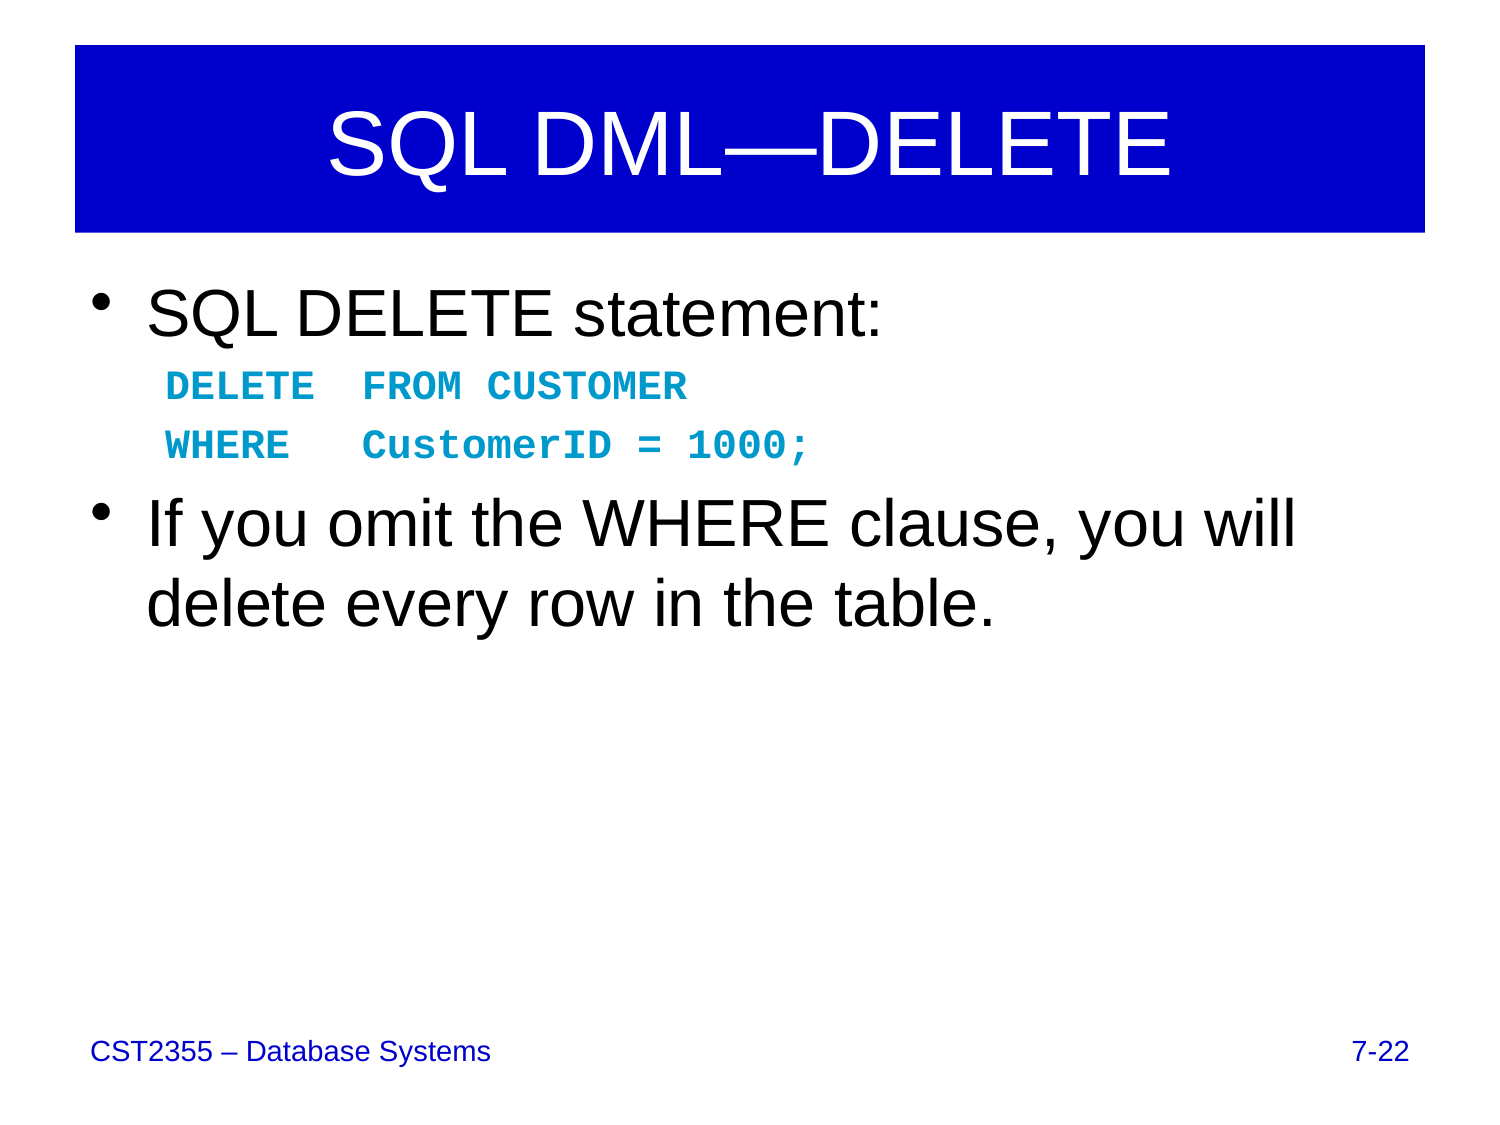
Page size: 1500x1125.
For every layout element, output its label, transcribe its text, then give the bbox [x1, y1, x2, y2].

footer CST2355 – Database Systems [74, 1024, 976, 1104]
slide_number 7-22 [1074, 1024, 1426, 1103]
title SQL DML—DELETE [75, 45, 1425, 233]
list SQL DELETE statement: DELETE FROM CUSTOMER WHERE CustomerID = 1000; If you omit the WHERE clause, you will delete every row in the table. [75, 262, 1425, 1005]
